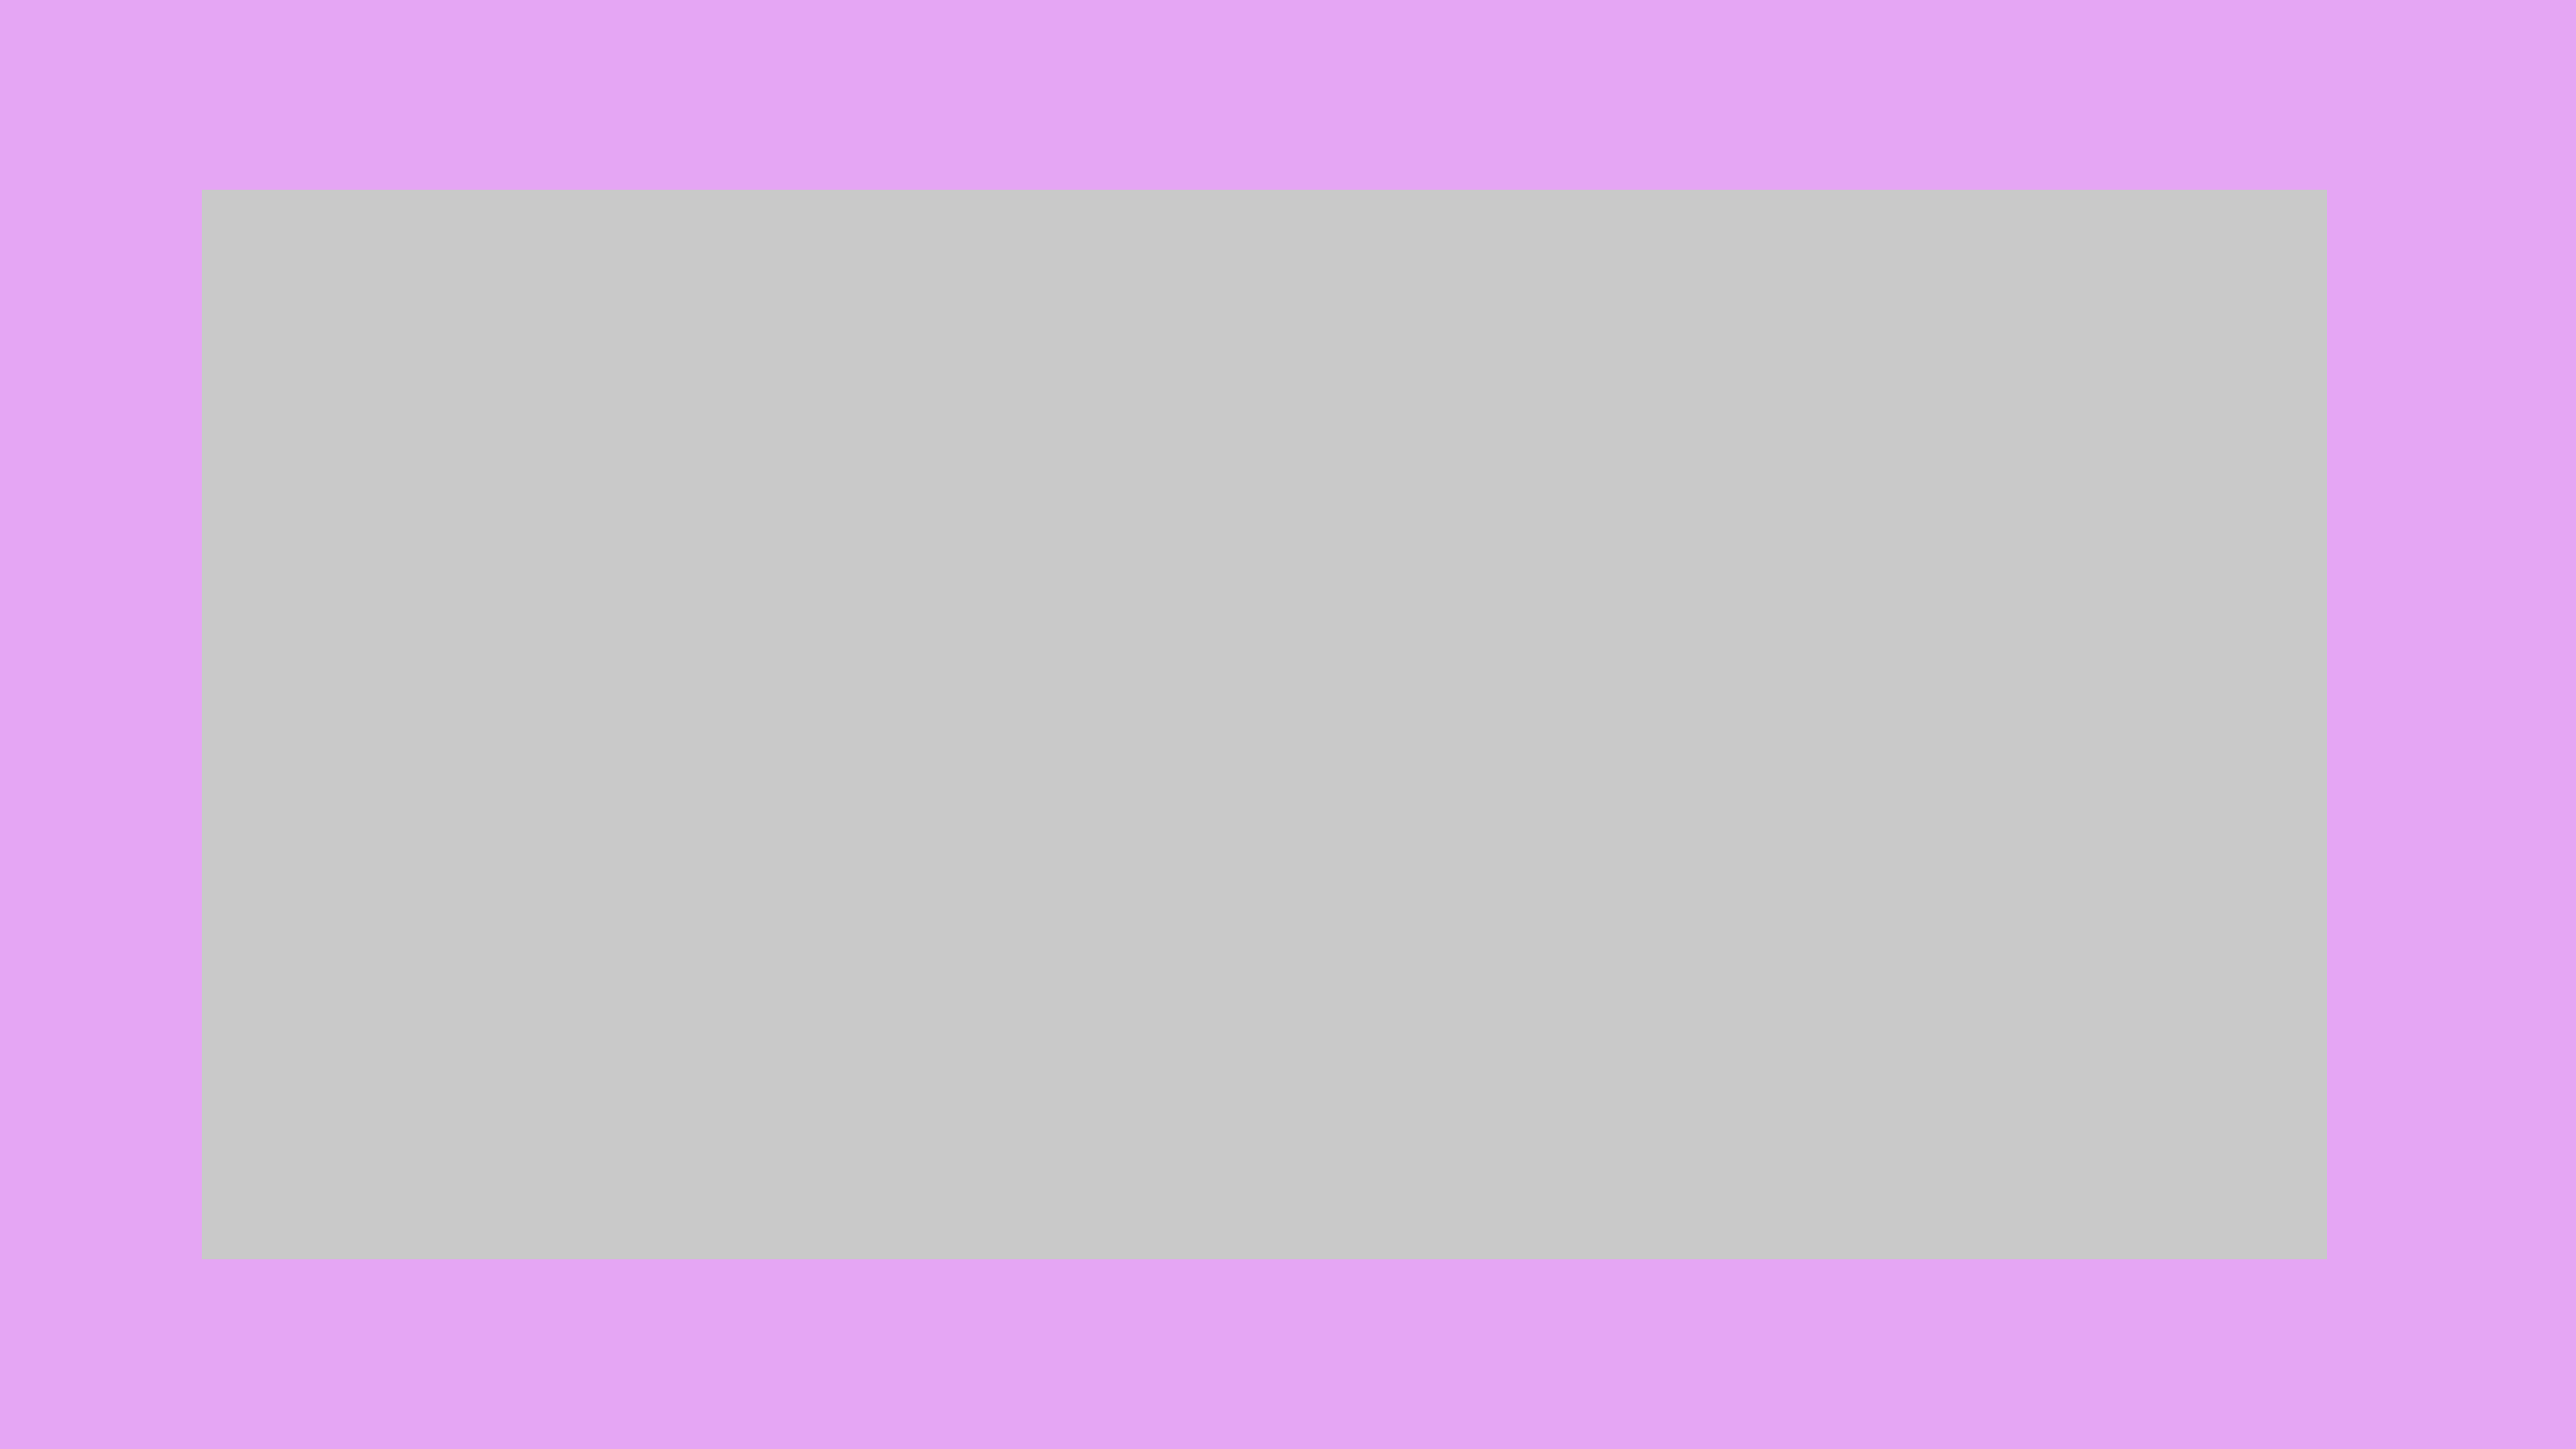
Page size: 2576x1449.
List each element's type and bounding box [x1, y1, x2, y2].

text_box [201, 189, 2328, 1260]
